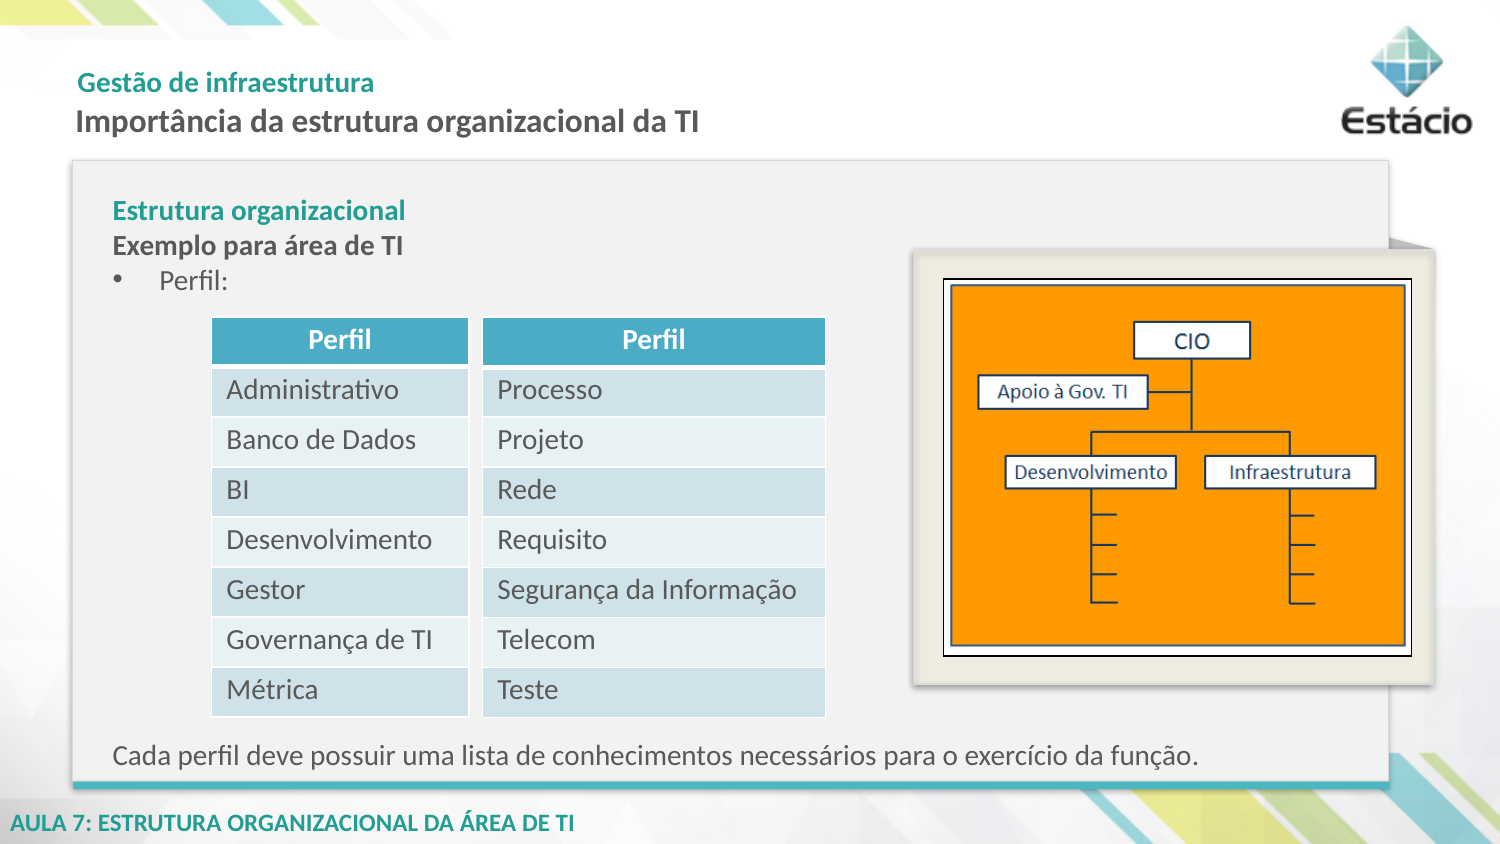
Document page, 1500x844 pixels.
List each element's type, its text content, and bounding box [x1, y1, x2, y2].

text_box [71, 159, 1389, 781]
table_cell Métrica [212, 668, 468, 716]
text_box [913, 249, 1434, 685]
text_box Cada perfil deve possuir uma lista de conhecimentos necessários para o exercício da função. [97, 728, 1366, 779]
table_cell Rede [483, 468, 825, 516]
table_cell Administrativo [212, 369, 468, 416]
table_cell Segurança da Informação [483, 568, 825, 617]
table_cell Projeto [483, 418, 825, 466]
table_cell Processo [483, 370, 825, 416]
text_box [72, 780, 1391, 790]
table_cell Requisito [483, 518, 825, 567]
table_cell Telecom [483, 618, 825, 667]
table_cell Gestor [212, 568, 468, 616]
text_box Importância da estrutura organizacional da TI [60, 92, 925, 147]
table_cell BI [212, 468, 468, 516]
text_box [1393, 237, 1425, 246]
table_cell Banco de Dados [212, 418, 468, 466]
table_header Perfil [212, 318, 468, 364]
table_cell Desenvolvimento [212, 518, 468, 566]
table_header Perfil [483, 318, 825, 365]
picture [0, 0, 1500, 844]
table_cell Governança de TI [212, 618, 468, 666]
text_box Estrutura organizacional Exemplo para área de TI Perfil: [97, 184, 437, 304]
table_cell Teste [483, 668, 825, 717]
